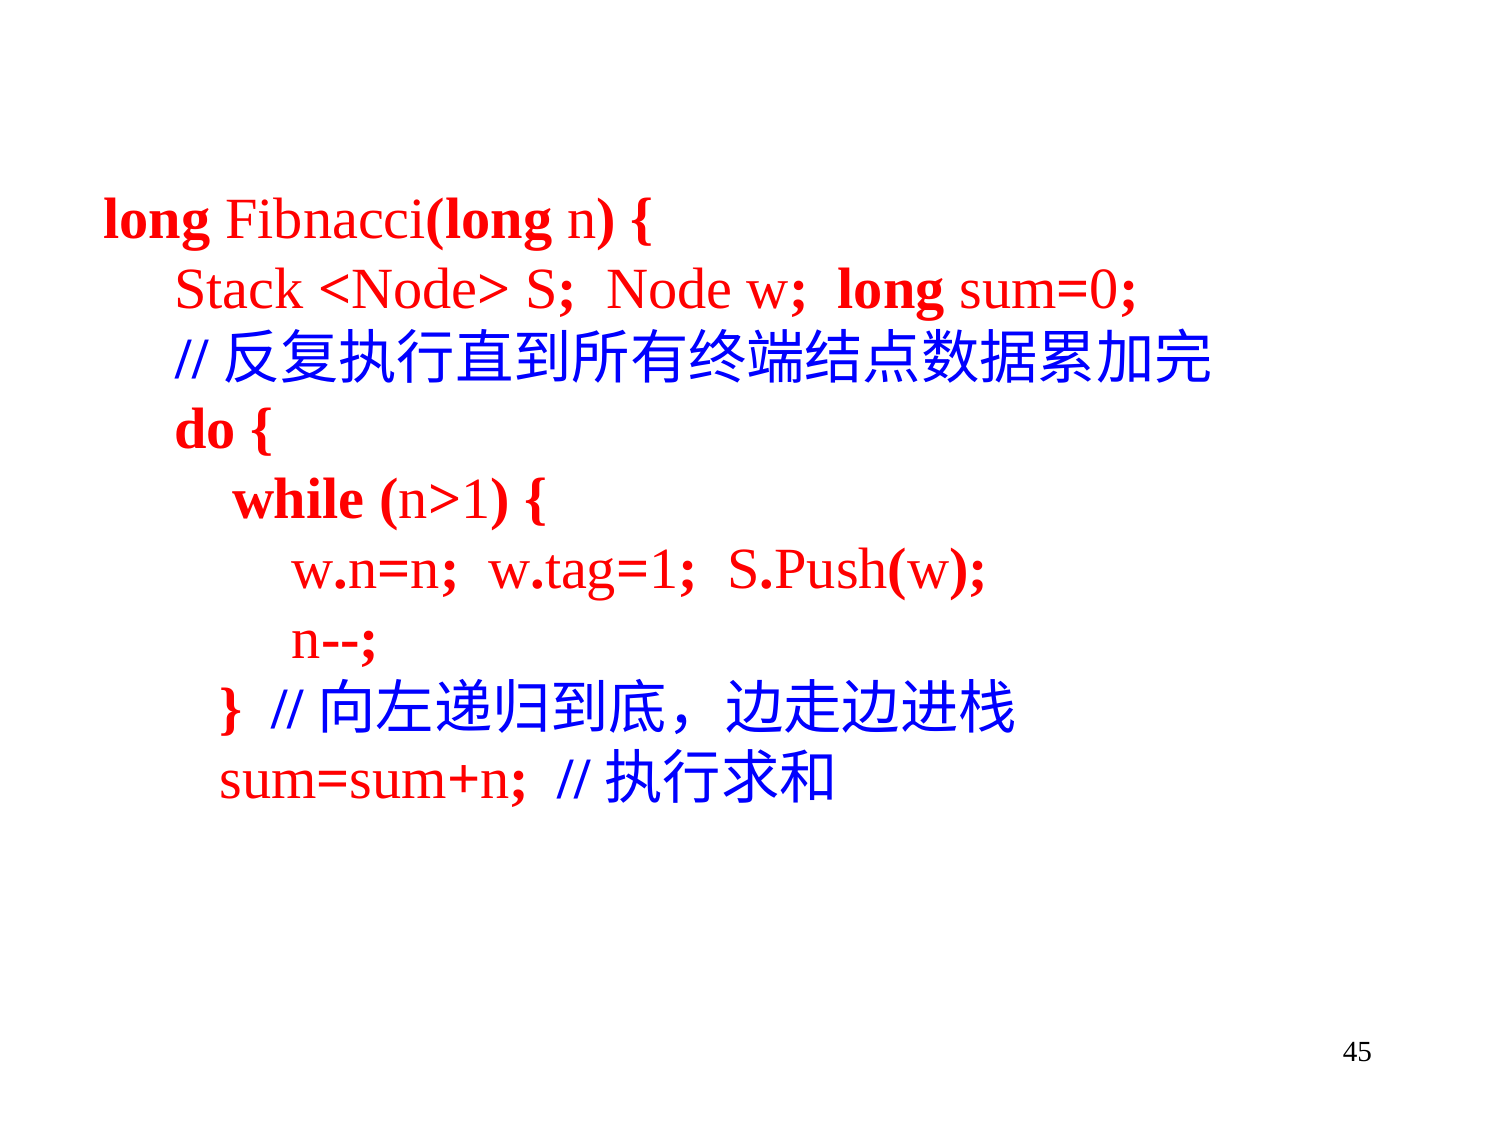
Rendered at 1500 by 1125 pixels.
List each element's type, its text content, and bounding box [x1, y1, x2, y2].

slide_number 45 [1074, 1024, 1388, 1101]
text_box long Fibnacci(long n) { Stack <Node> S; Node w; long sum=0; //反复执行直到所有终端结点数据累加完 do { while (n>1) { w.n=n; w.tag=1; S.Push(w); n--; } //向左递归到底，边走边进栈 sum=sum+n; //执行求和 [88, 172, 1401, 908]
